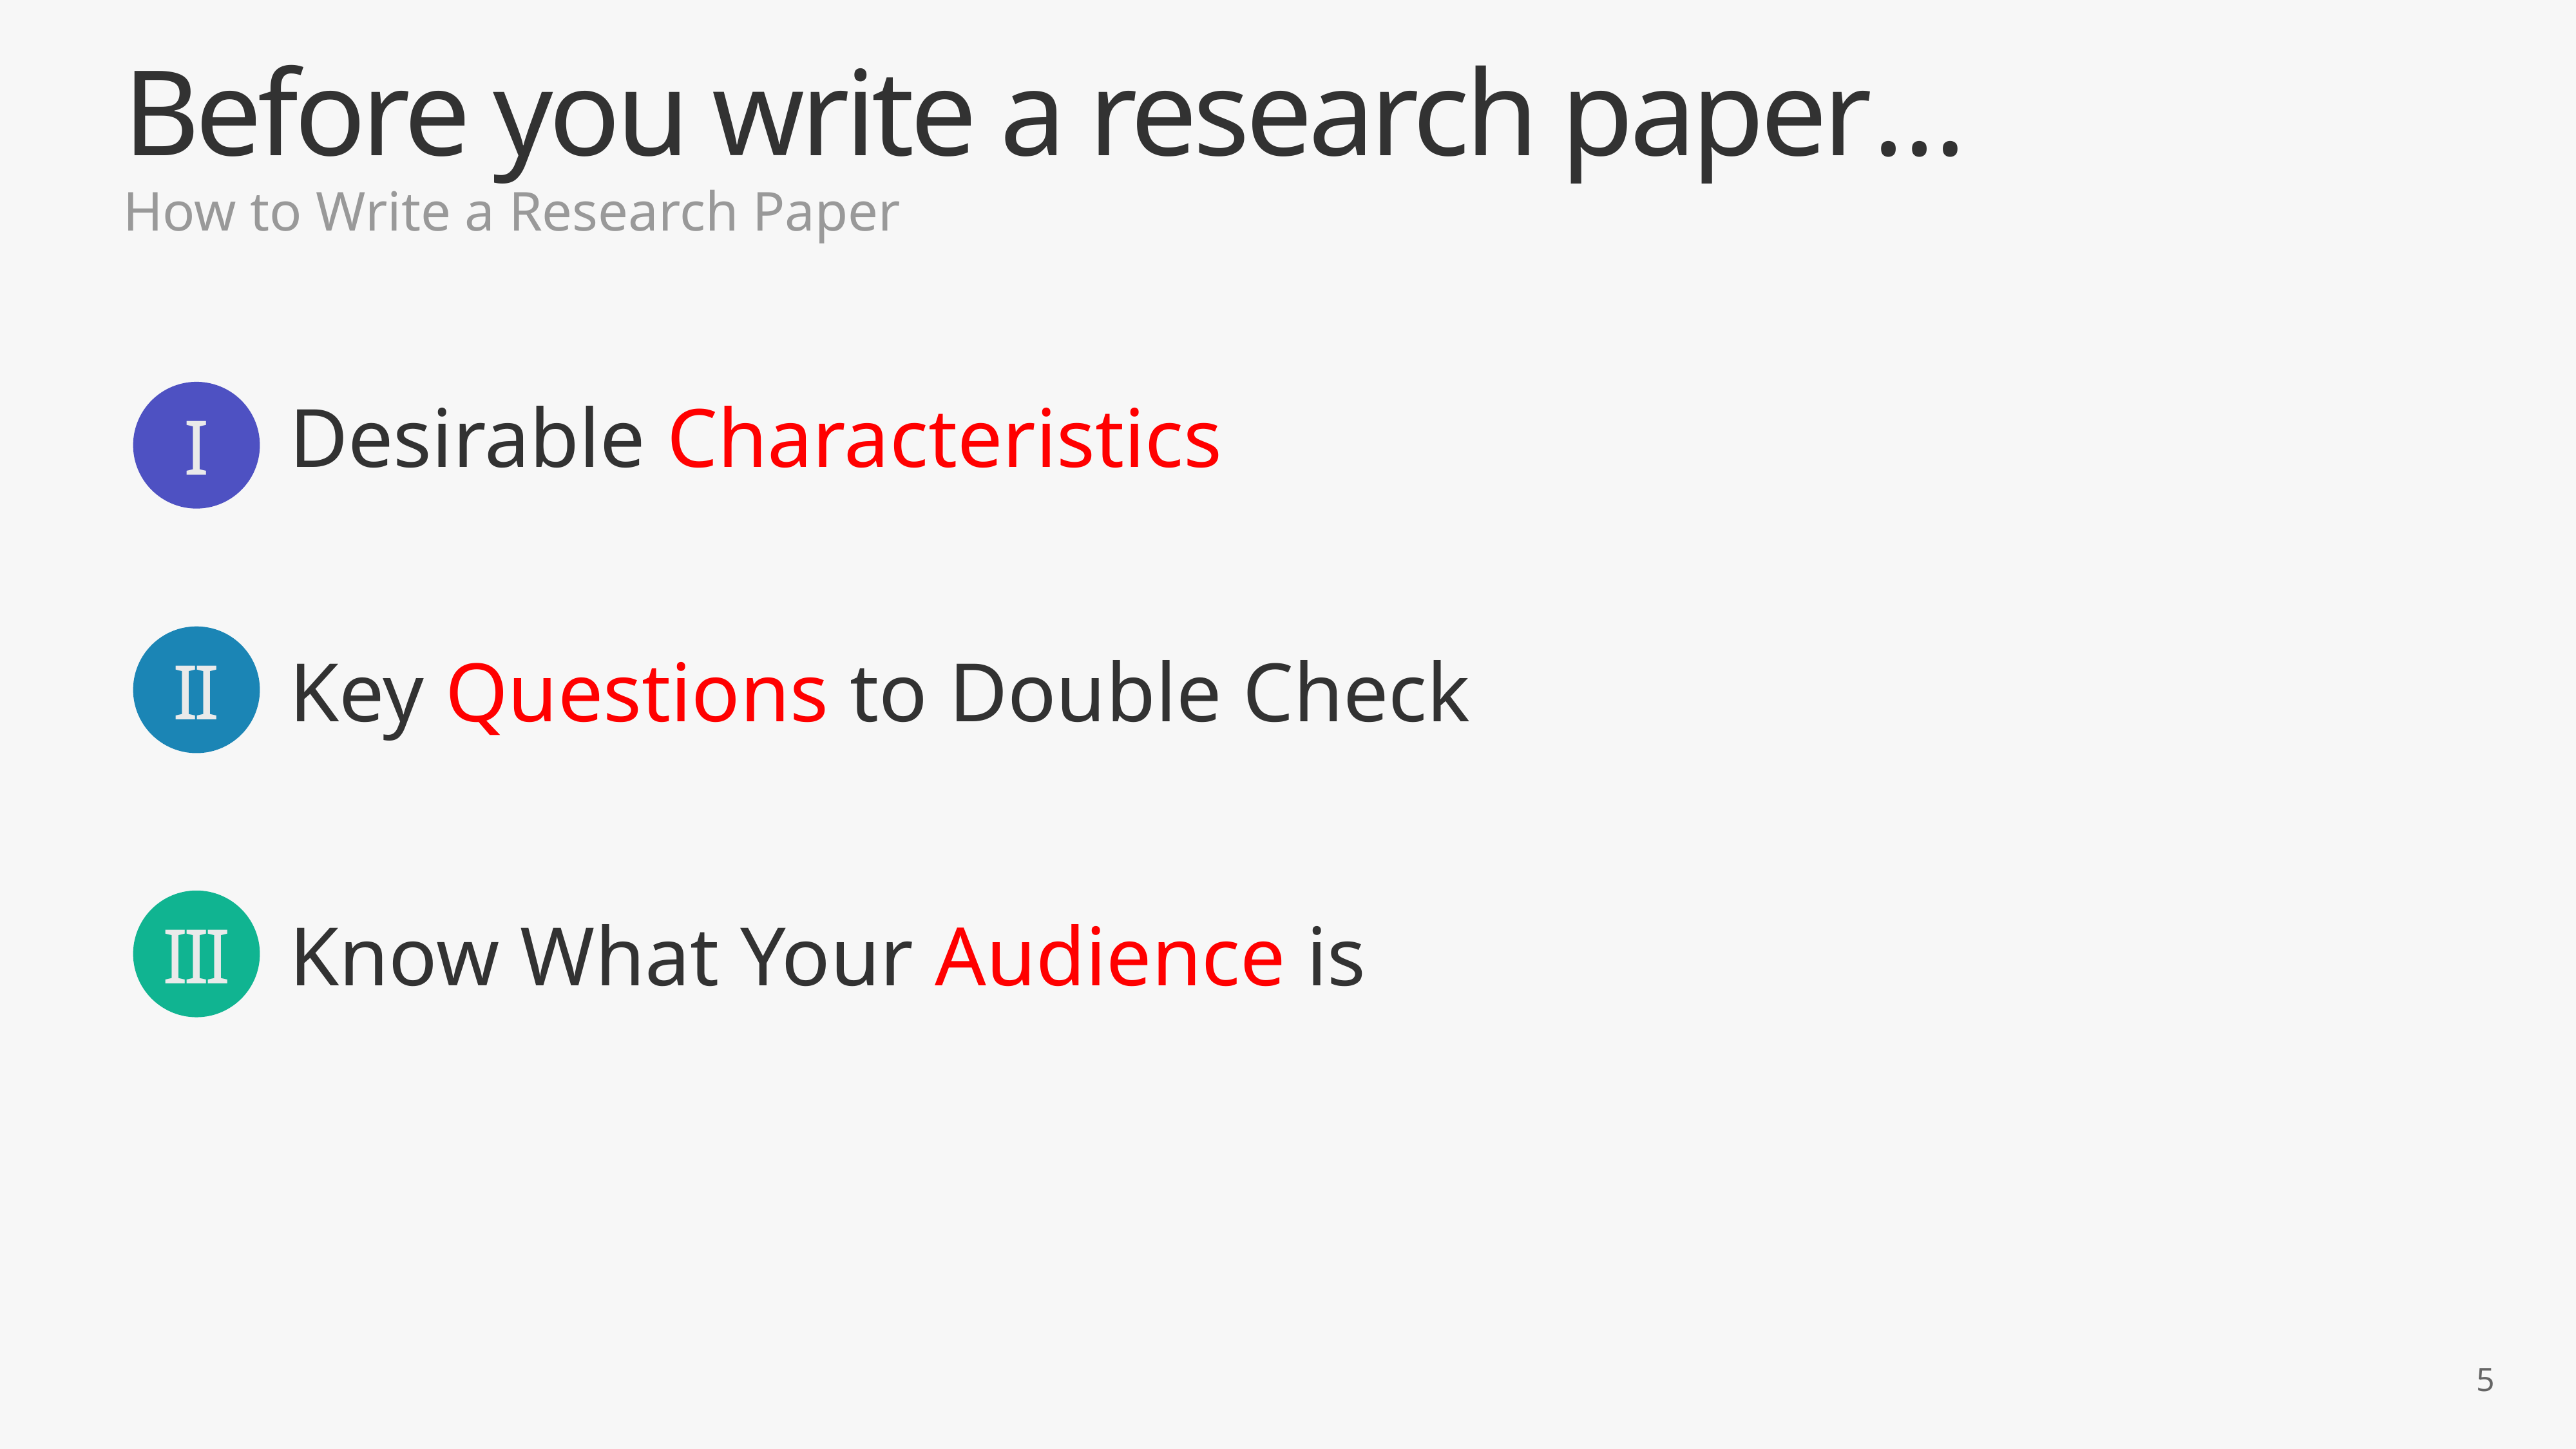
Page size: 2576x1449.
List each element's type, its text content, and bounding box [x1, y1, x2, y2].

text_box 5 [1925, 1342, 2505, 1419]
text_box I [133, 381, 260, 509]
list Before you write a research paper… [113, 43, 2466, 179]
text_box Desirable Characteristics [280, 381, 2466, 488]
list How to Write a Research Paper [113, 179, 2466, 238]
text_box Know What Your Audience is [280, 900, 2466, 1007]
text_box Key Questions to Double Check [280, 636, 2466, 743]
text_box III [133, 890, 260, 1018]
text_box II [133, 626, 260, 753]
